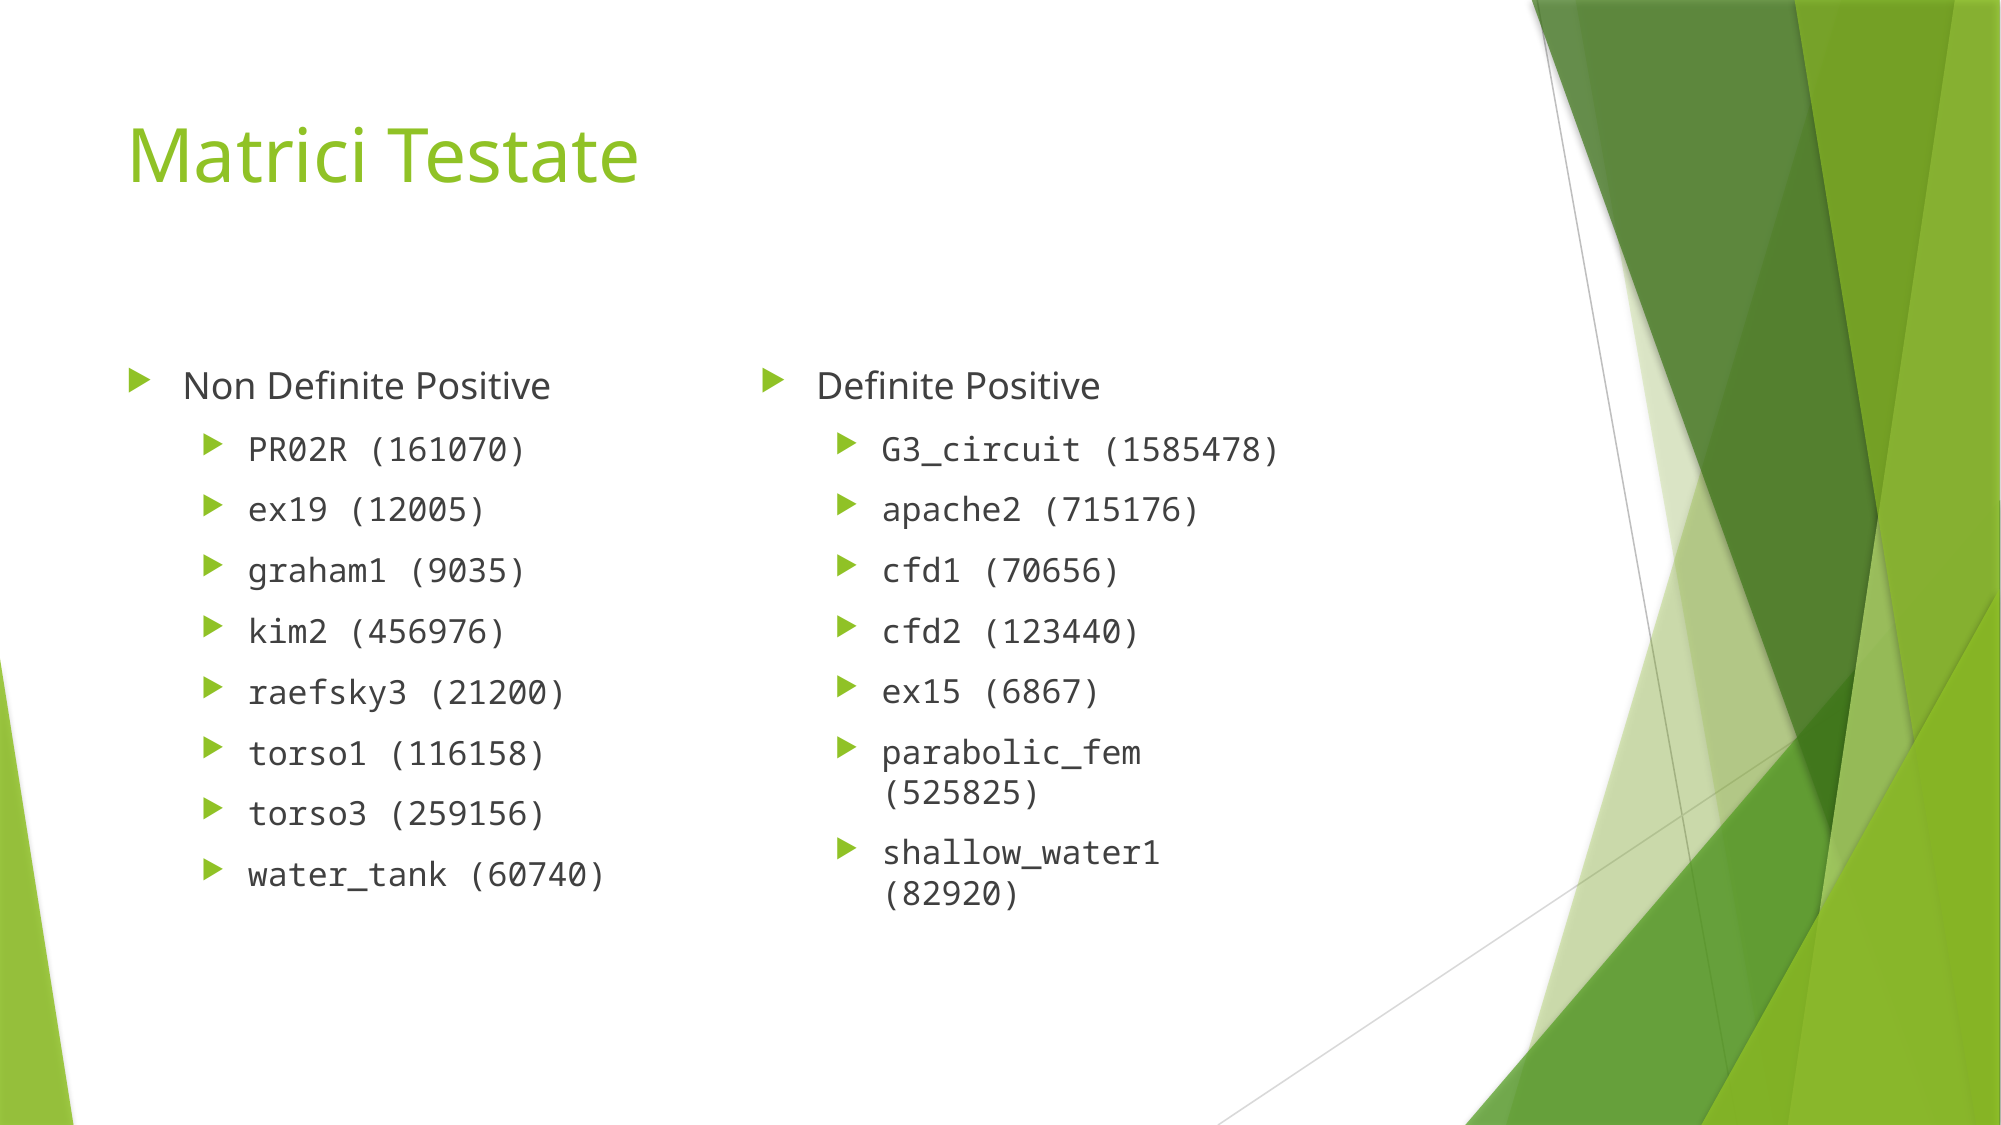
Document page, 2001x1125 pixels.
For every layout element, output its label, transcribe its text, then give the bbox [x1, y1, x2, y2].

list Non Definite Positive PR02R (161070) ex19 (12005) graham1 (9035) kim2 (456976) raefsky3 (21200) torso1 (116158) torso3 (259156) water_tank (60740) [111, 354, 646, 992]
text_box Definite Positive G3_circuit (1585478) apache2 (715176) cfd1 (70656) cfd2 (123440) ex15 (6867) parabolic_fem (525825) shallow_water1 (82920) [744, 354, 1323, 991]
title Matrici Testate [111, 99, 1522, 317]
